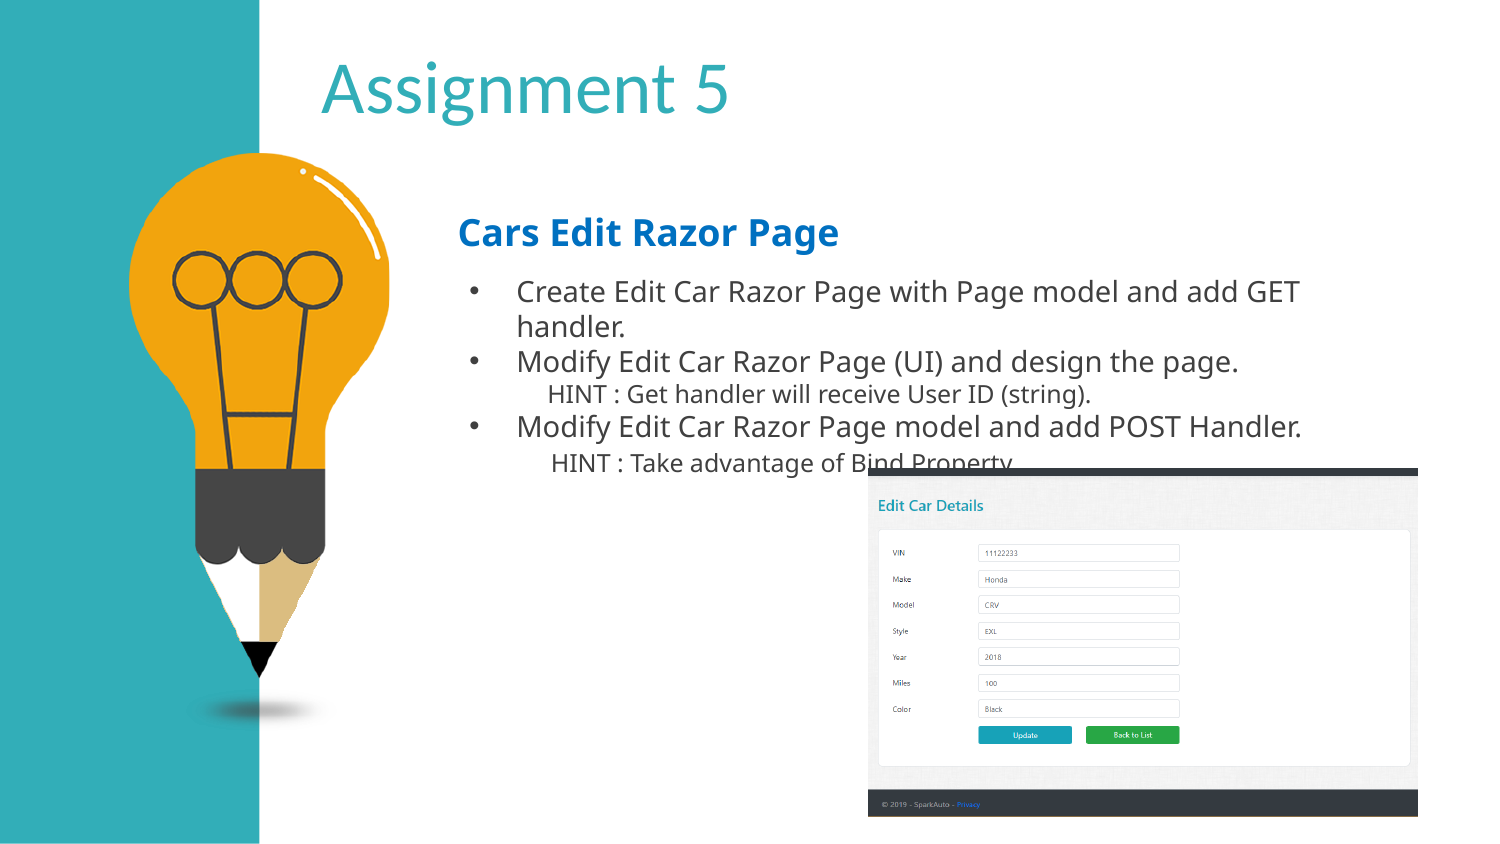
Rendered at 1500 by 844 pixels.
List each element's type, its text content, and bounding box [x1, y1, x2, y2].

picture [867, 468, 1418, 817]
text_box Assignment 5 [307, 36, 1388, 131]
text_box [442, 200, 1389, 494]
picture [129, 153, 390, 731]
